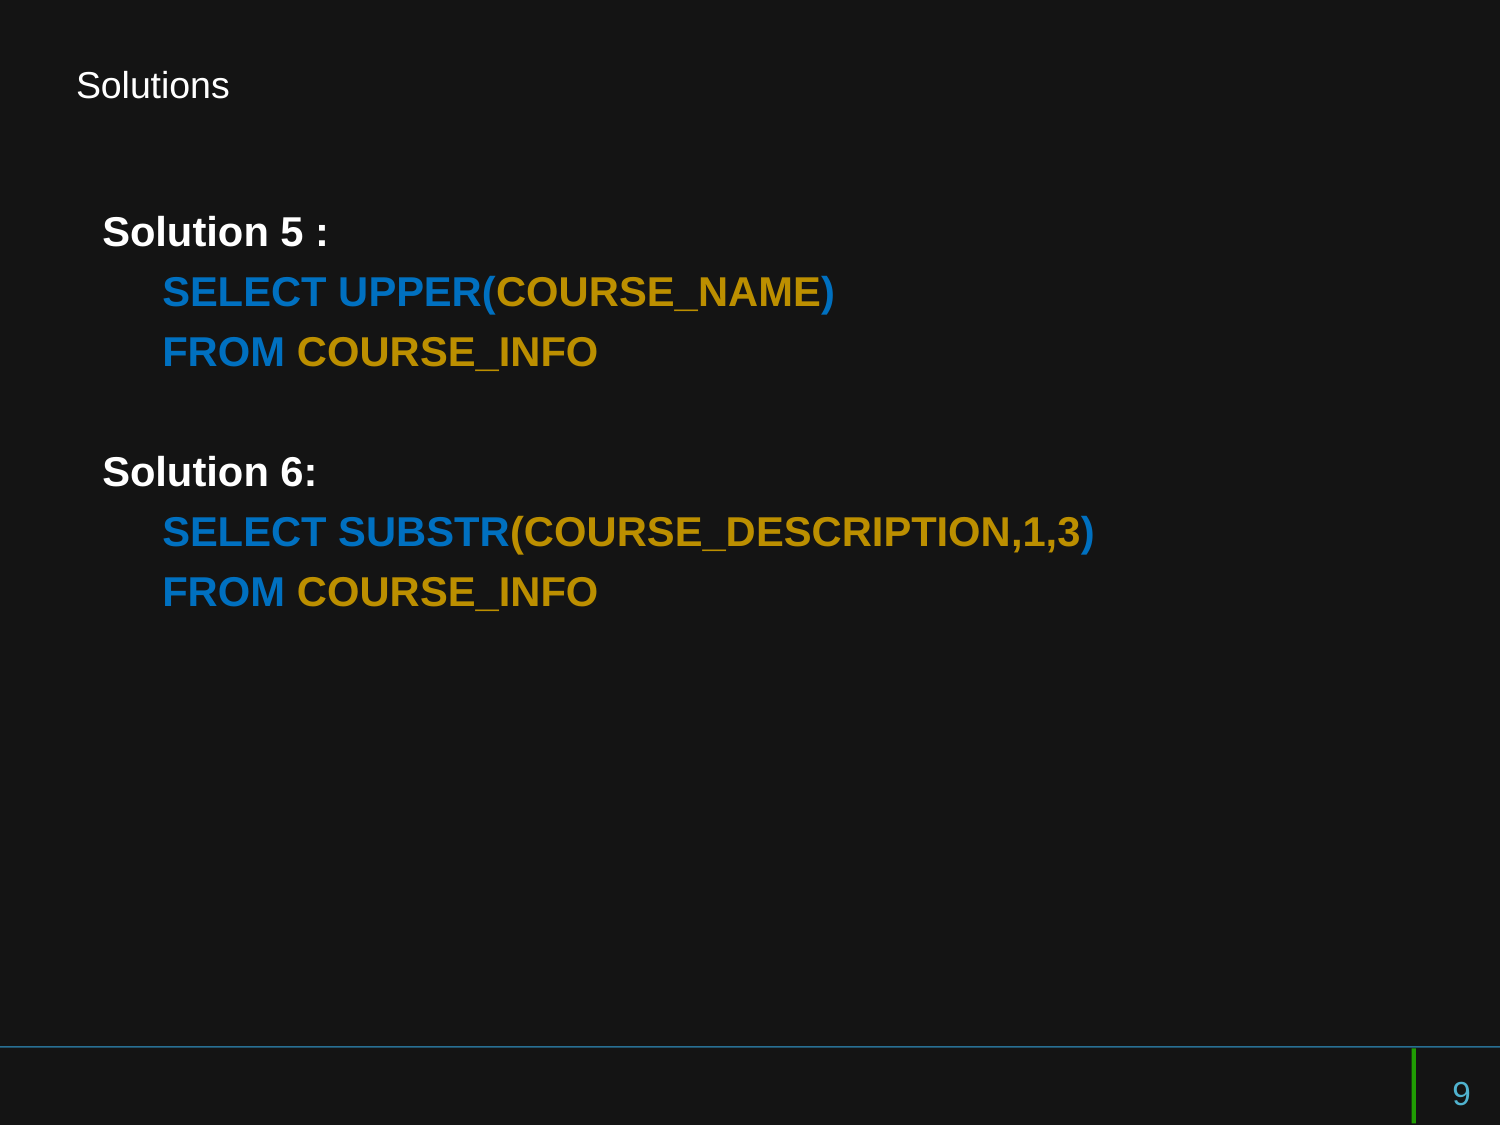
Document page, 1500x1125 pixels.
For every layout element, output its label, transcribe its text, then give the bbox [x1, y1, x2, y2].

slide_number 9 [1437, 1065, 1500, 1103]
title Solutions [61, 54, 1438, 154]
list Solution 5 : SELECT UPPER(COURSE_NAME) FROM COURSE_INFO Solution 6: SELECT SUBSTR(COURSE_DESCRIPTION,1,3) FROM COURSE_INFO [87, 187, 1463, 946]
